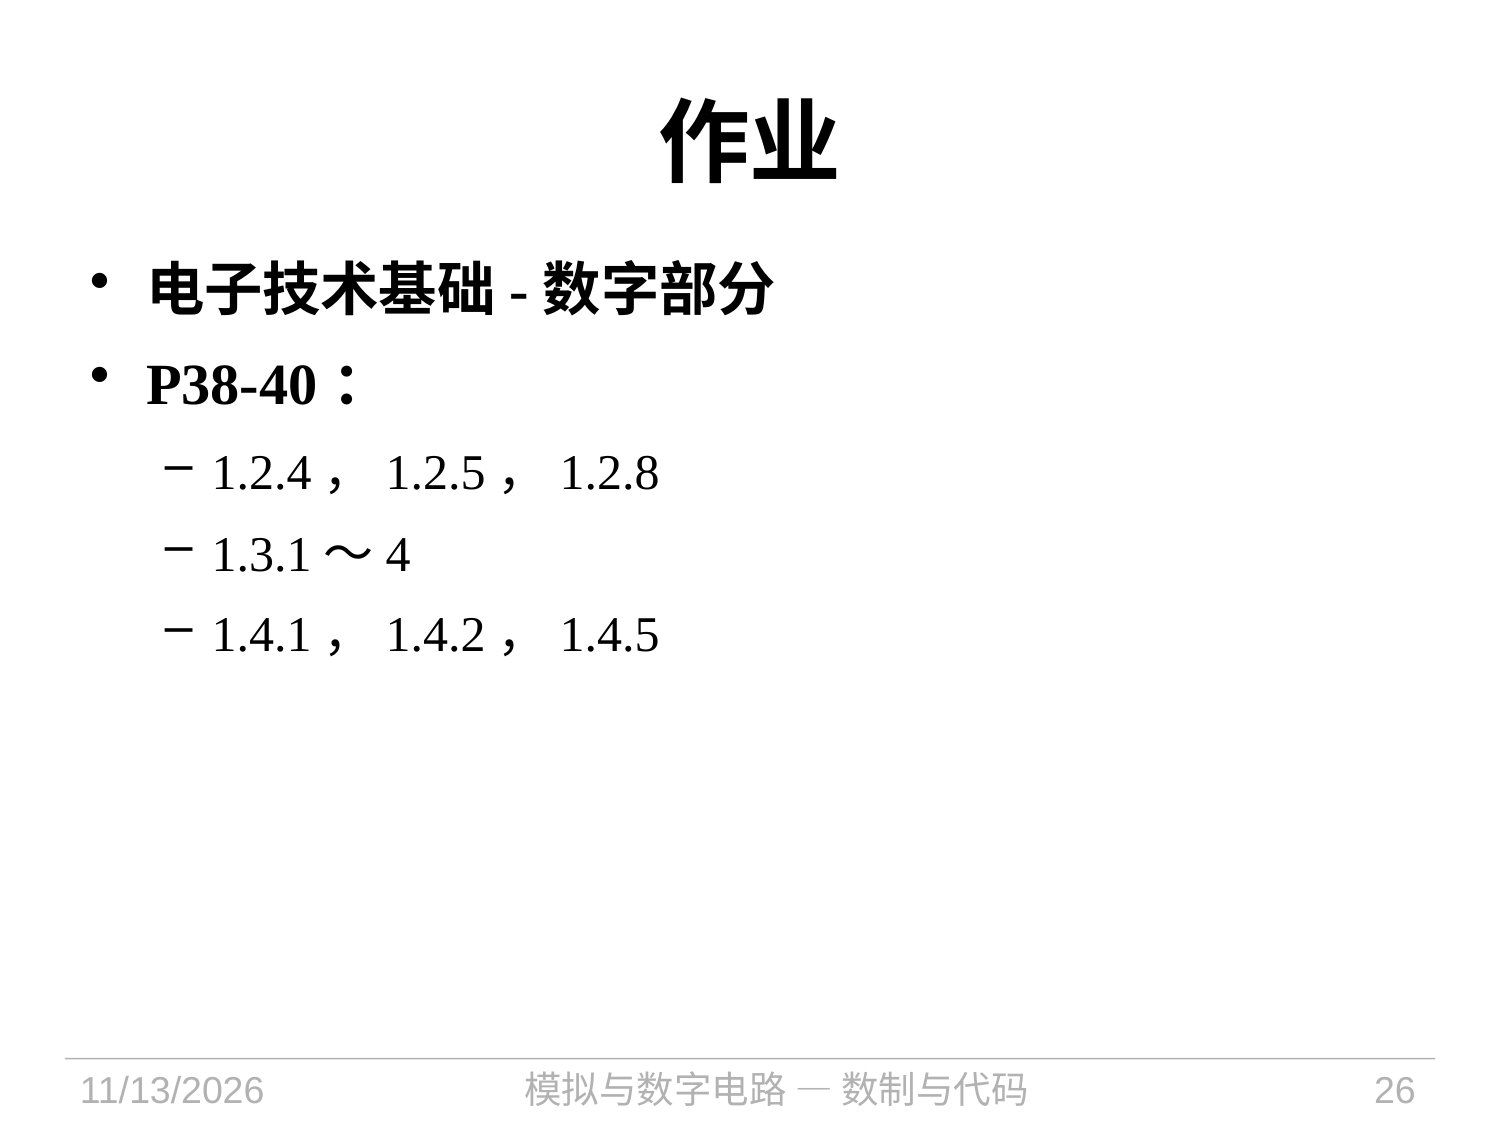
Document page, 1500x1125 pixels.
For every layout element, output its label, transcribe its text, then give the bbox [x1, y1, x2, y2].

slide_number 26 [1230, 1058, 1431, 1125]
title 作业 [75, 45, 1425, 233]
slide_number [64, 1058, 348, 1125]
text_box 电子技术基础-数字部分 P38-40： 1.2.4，1.2.5，1.2.8 1.3.1～4 1.4.1，1.4.2，1.4.5 [75, 237, 1412, 1047]
footer 模拟与数字电路 — 数制与代码 [373, 1058, 1179, 1125]
